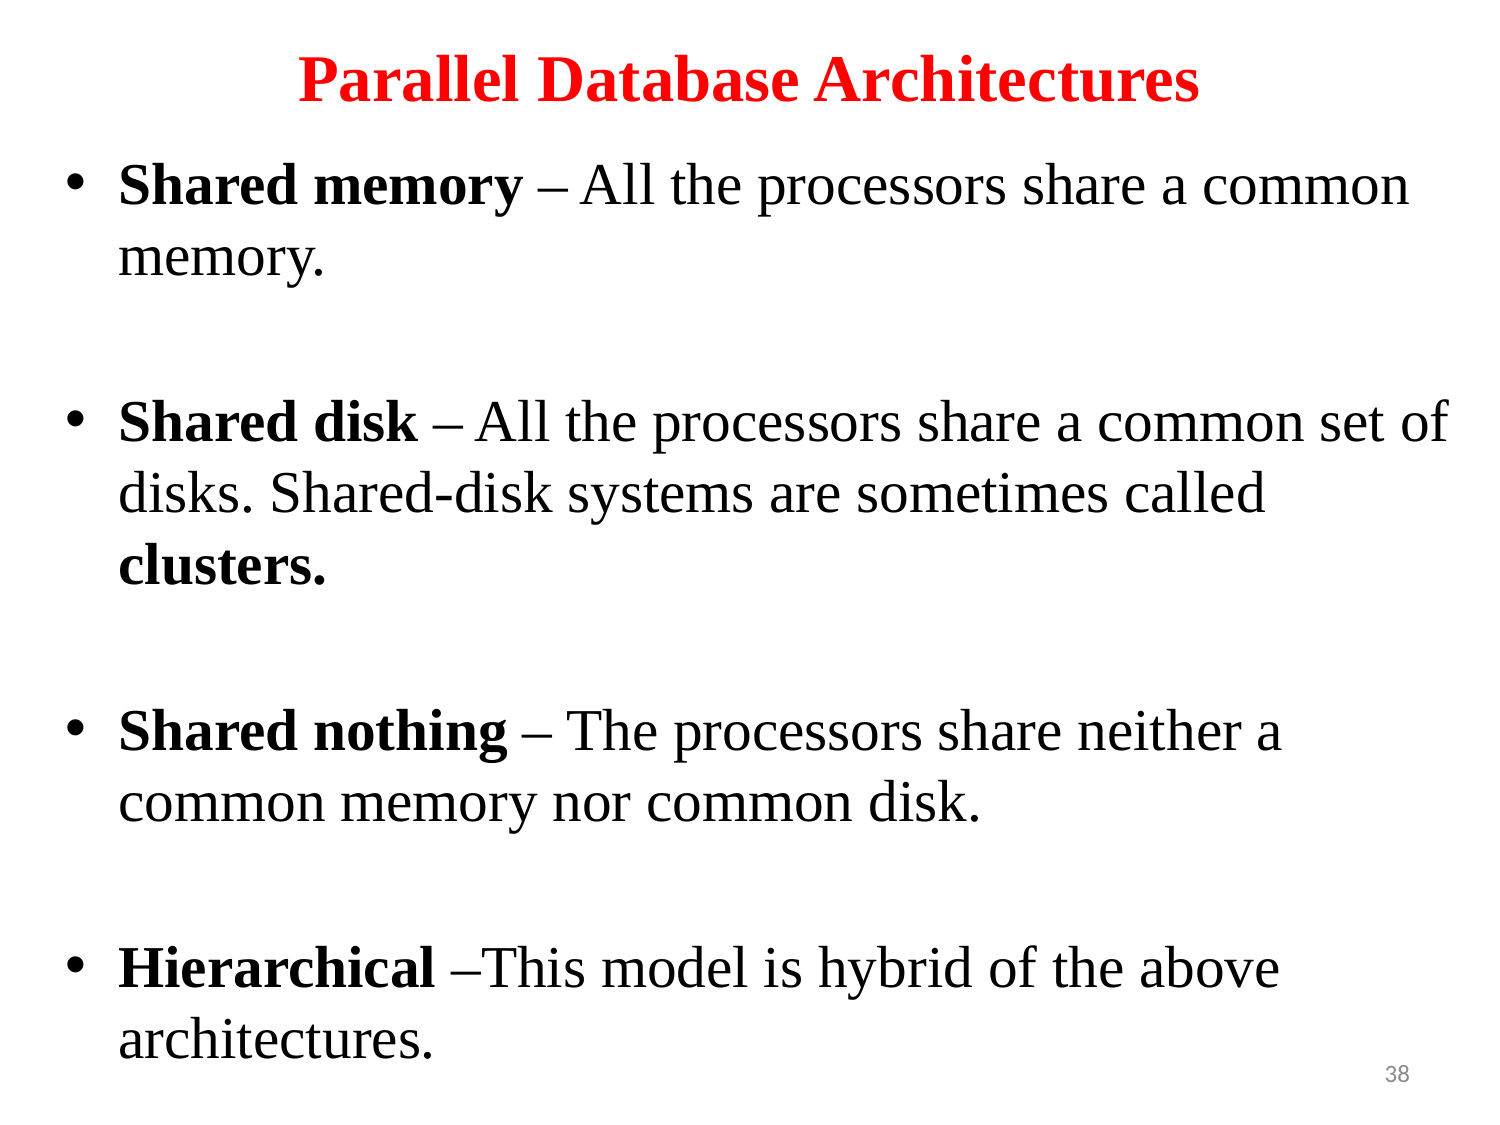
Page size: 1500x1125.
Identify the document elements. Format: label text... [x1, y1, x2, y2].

slide_number 38 [1074, 1042, 1425, 1103]
list Shared memory – All the processors share a common memory. Shared disk – All the processors share a common set of disks. Shared-disk systems are sometimes called clusters. Shared nothing – The processors share neither a common memory nor common disk. Hierarchical –This model is hybrid of the above architectures. [50, 137, 1475, 1088]
title Parallel Database Architectures [75, 24, 1425, 125]
